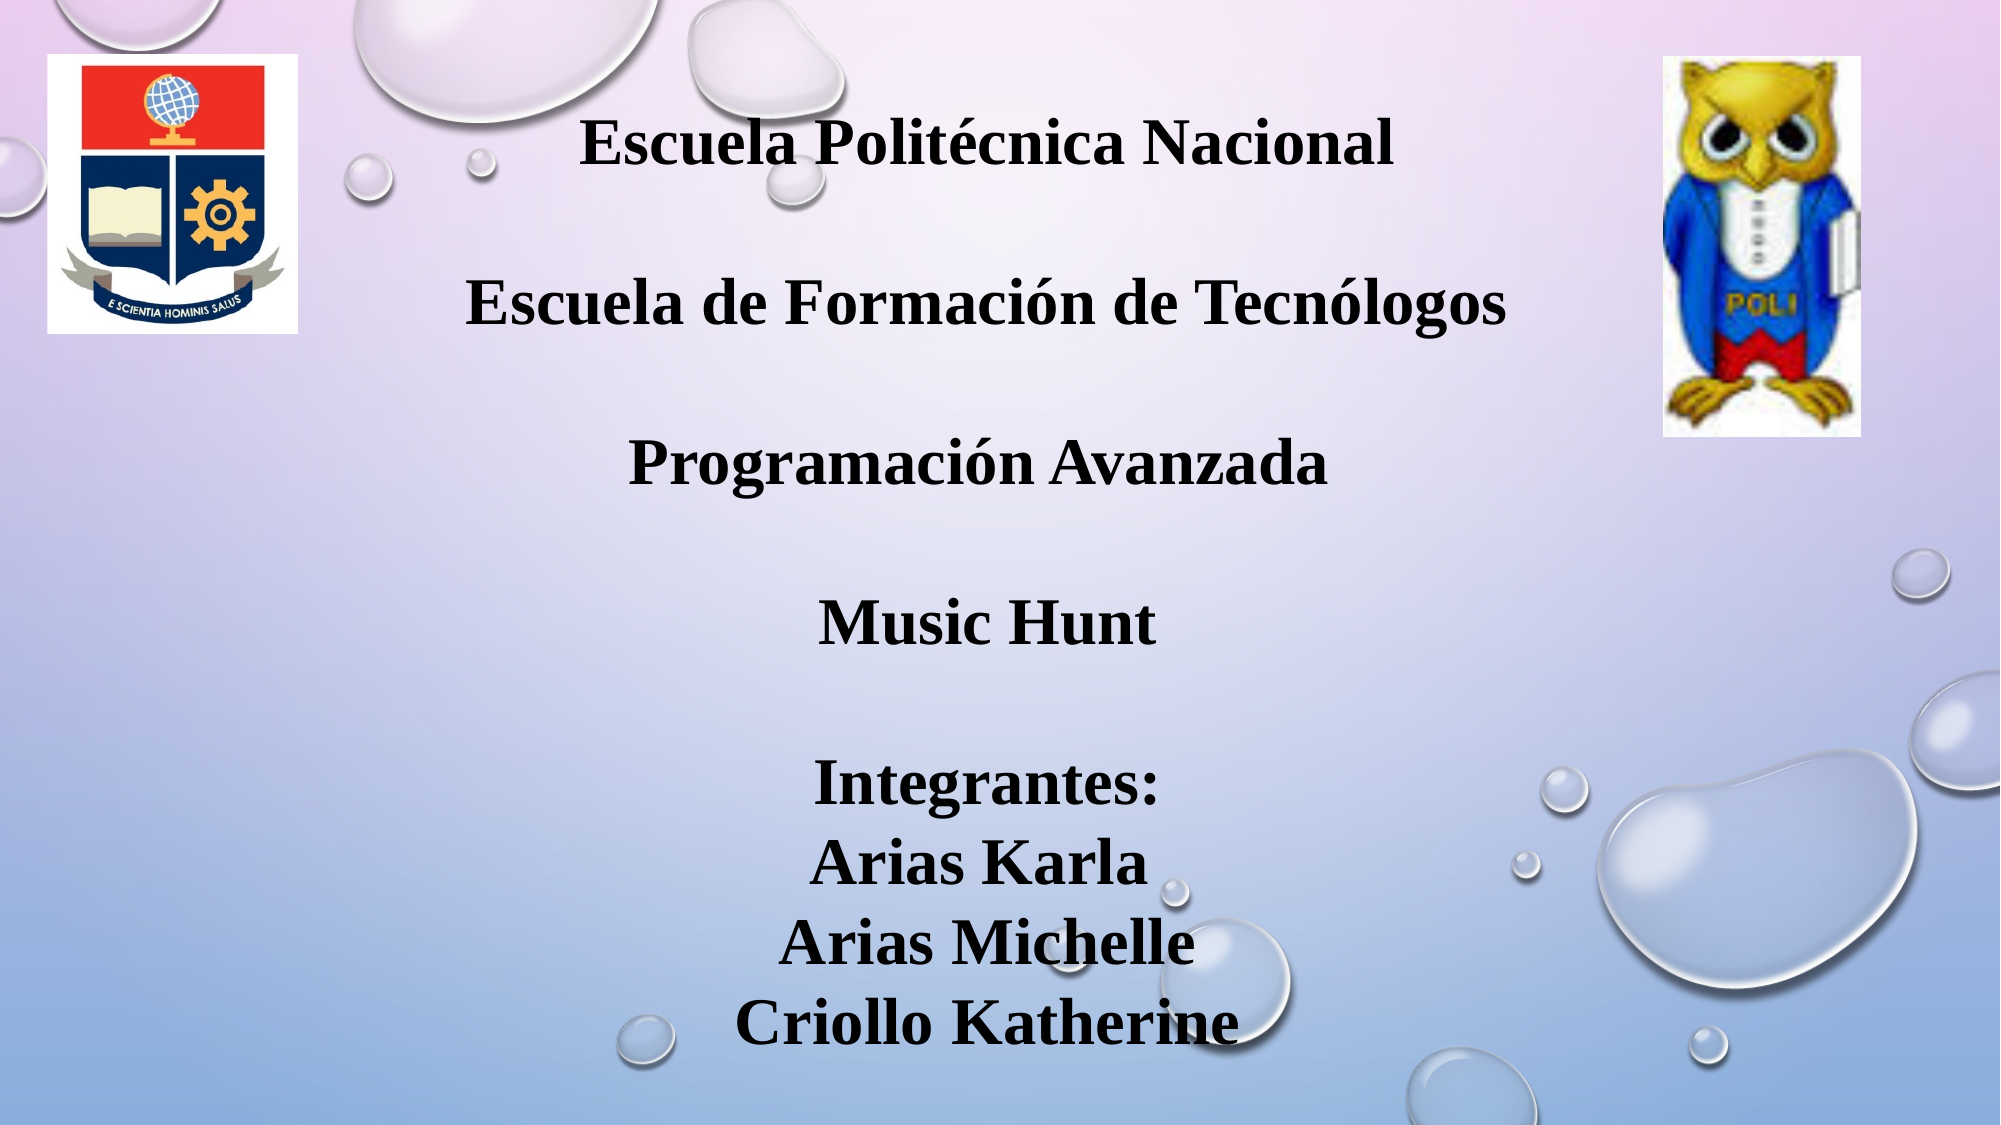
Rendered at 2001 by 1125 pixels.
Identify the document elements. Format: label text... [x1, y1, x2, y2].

picture [0, 0, 2000, 1125]
text_box Escuela Politécnica Nacional Escuela de Formación de Tecnólogos Programación Avanzada Music Hunt Integrantes: Arias Karla Arias Michelle Criollo Katherine [395, 90, 1581, 1066]
